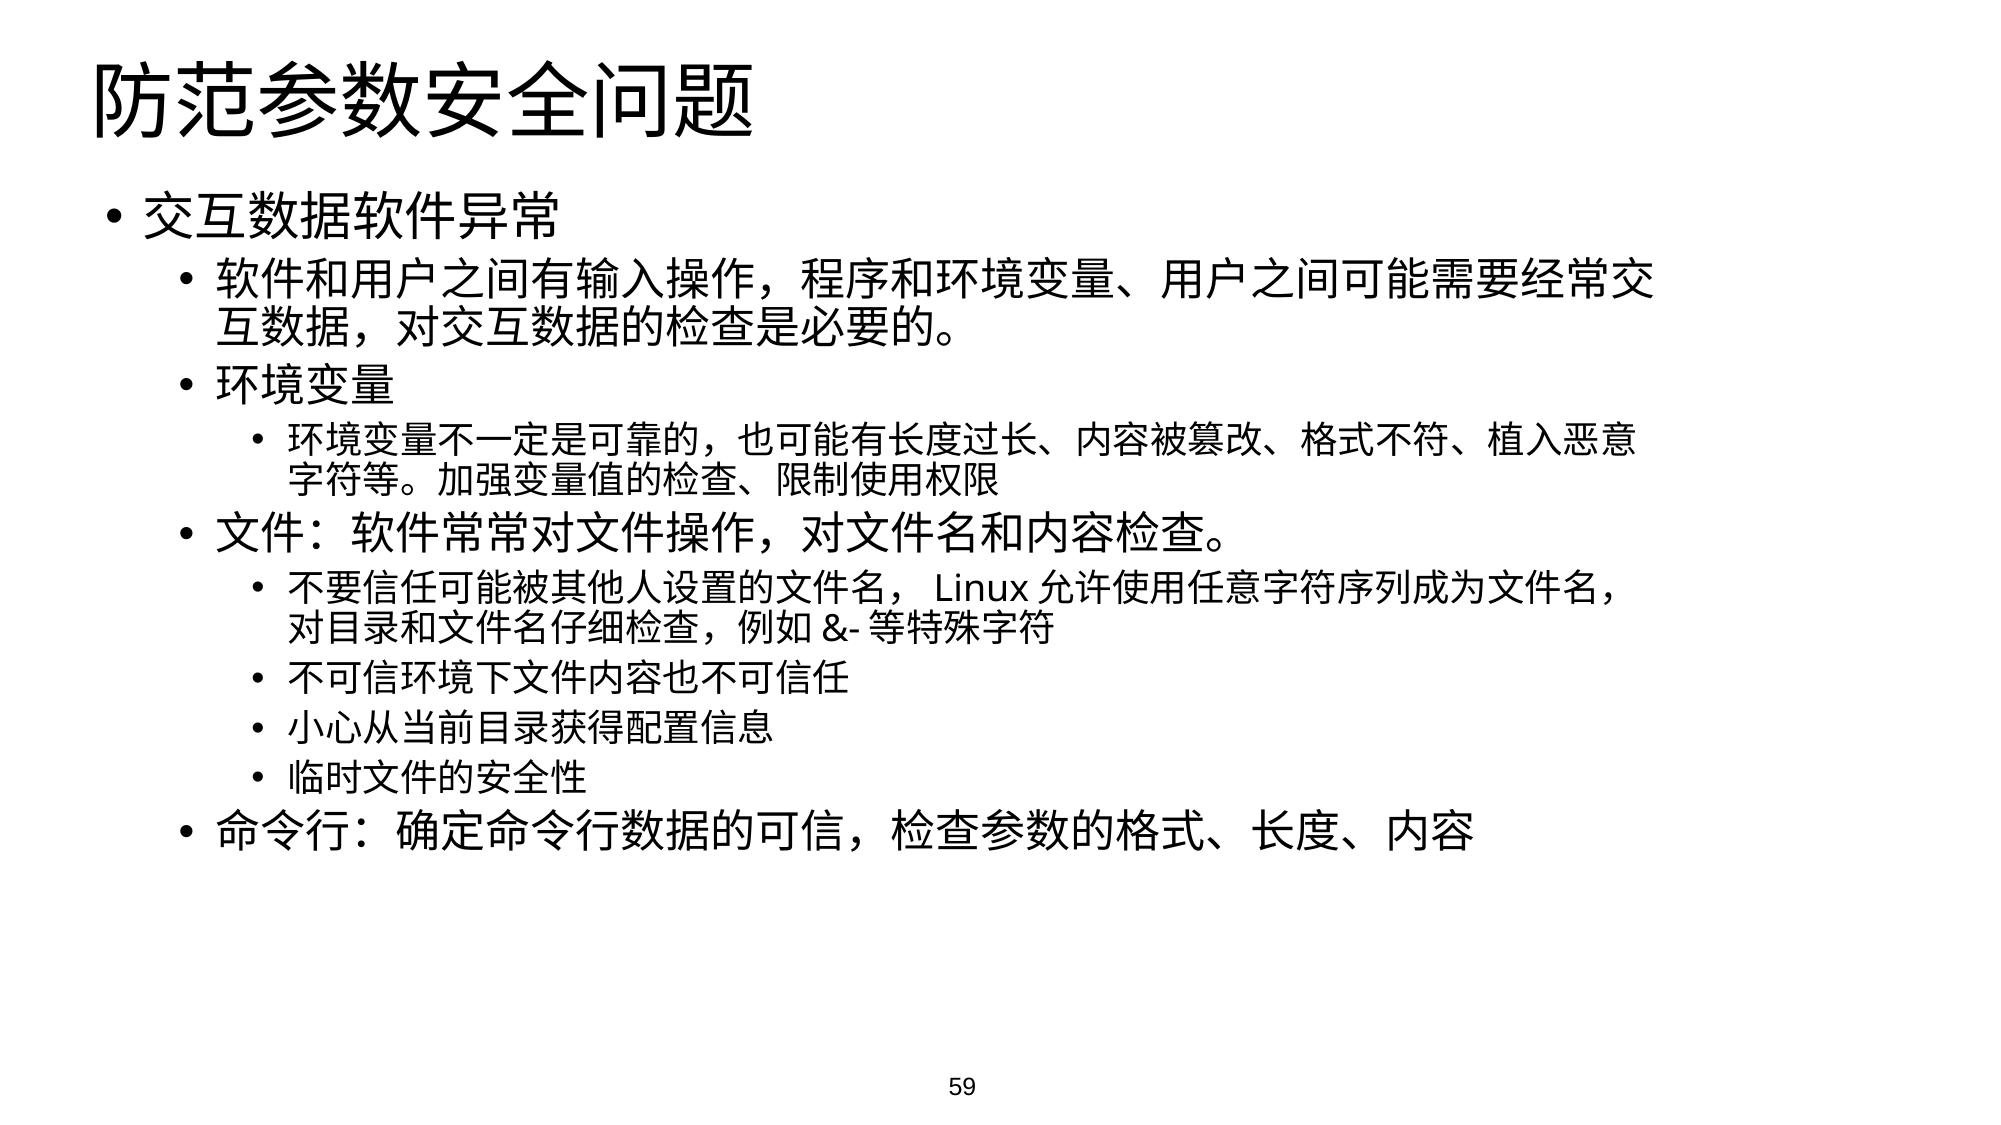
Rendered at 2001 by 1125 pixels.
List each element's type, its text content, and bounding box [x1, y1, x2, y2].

title 防范参数安全问题 [75, 46, 1426, 163]
text_box 59 [787, 1062, 1138, 1111]
list 交互数据软件异常 软件和用户之间有输入操作，程序和环境变量、用户之间可能需要经常交互数据，对交互数据的检查是必要的。 环境变量 环境变量不一定是可靠的，也可能有长度过长、内容被篡改、格式不符、植入恶意字符等。加强变量值的检查、限制使用权限 文件：软件常常对文件操作，对文件名和内容检查。 不要信任可能被其他人设置的文件名，Linux允许使用任意字符序列成为文件名，对目录和文件名仔细检查，例如&-等特殊字符 不可信环境下文件内容也不可信任 小心从当前目录获得配置信息 临时文件的安全性 命令行：确定命令行数据的可信，检查参数的格式、长度、内容 [90, 183, 1683, 871]
